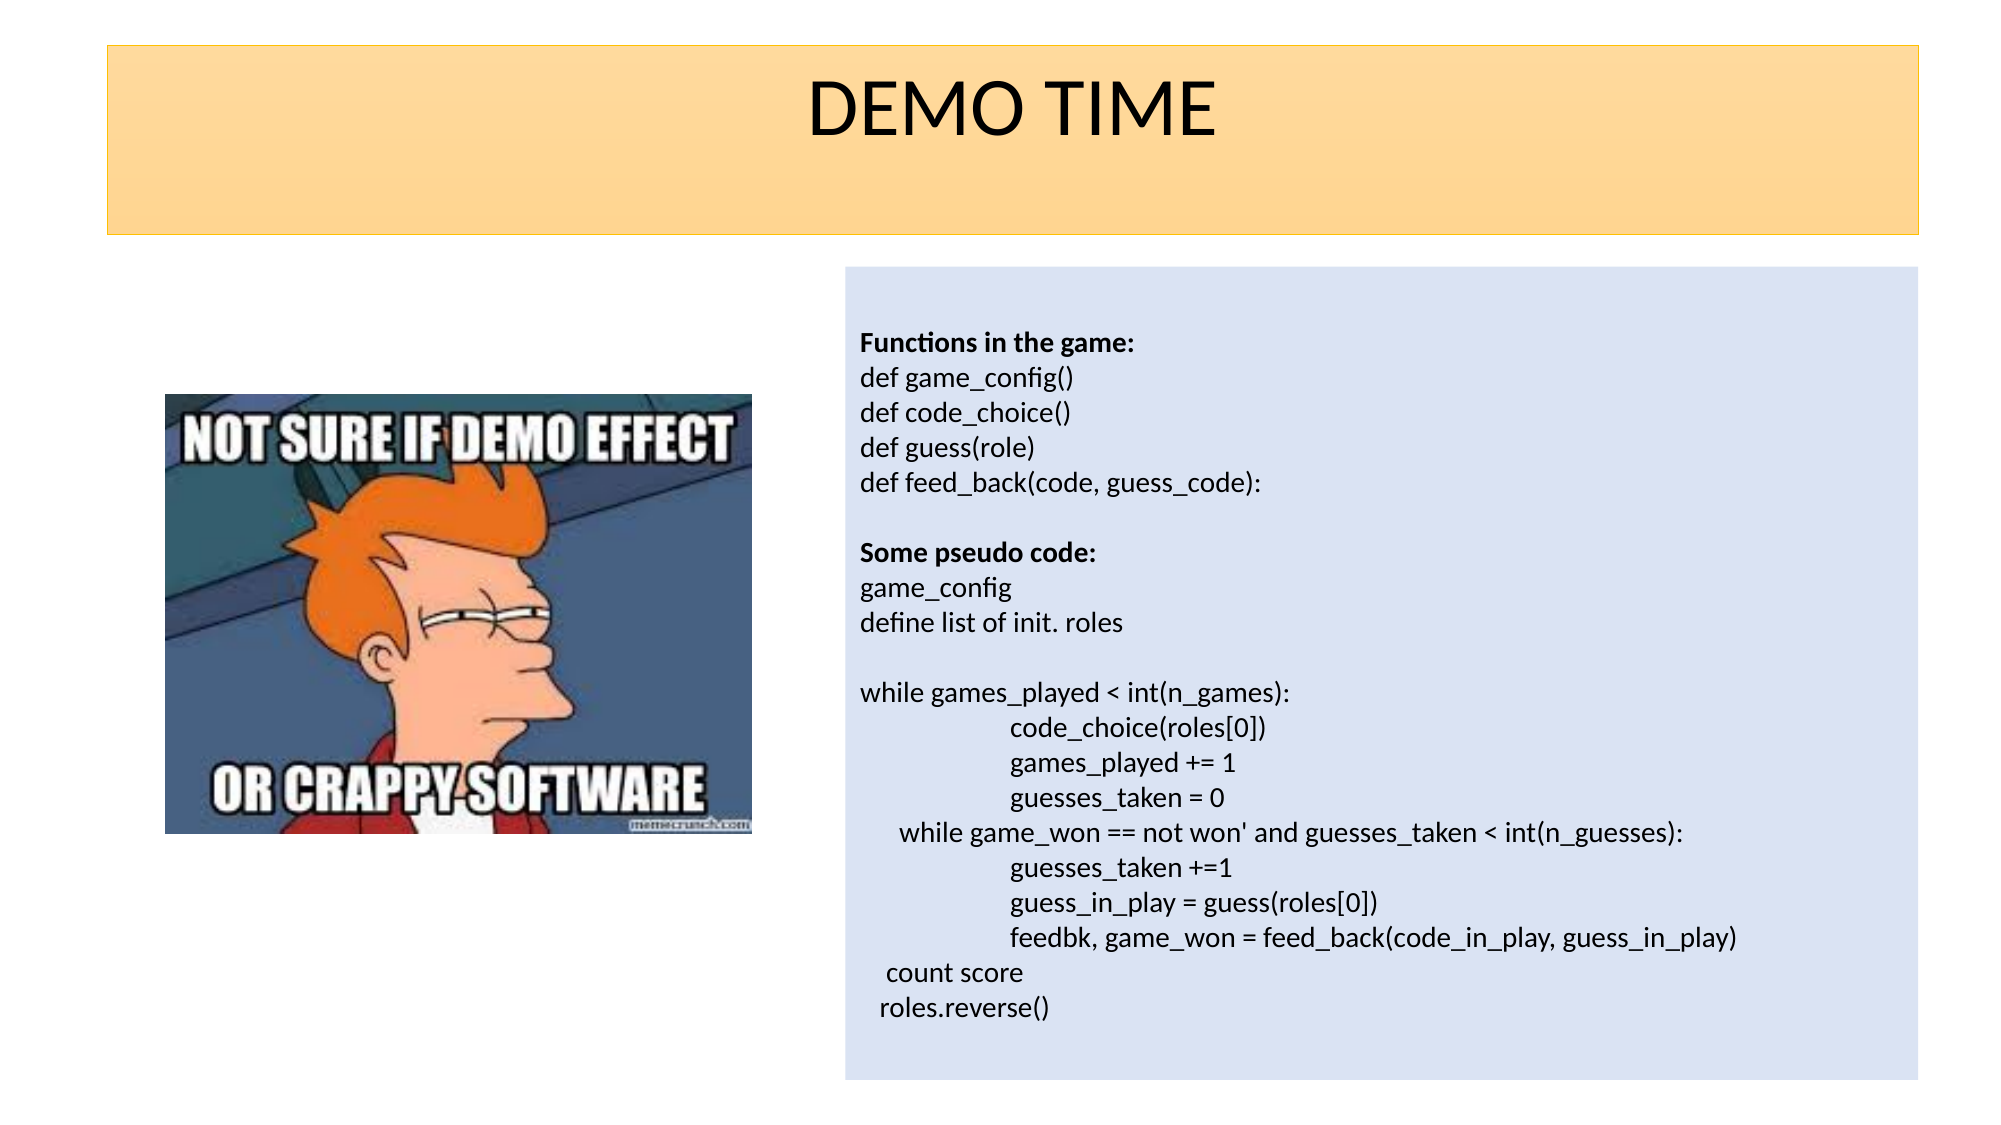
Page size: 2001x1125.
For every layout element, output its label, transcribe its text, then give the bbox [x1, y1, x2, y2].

text_box DEMO TIME [107, 45, 1919, 235]
text_box Functions in the game: def game_config() def code_choice() def guess(role) def feed_back(code, guess_code): Some pseudo code: game_config define list of init. roles while games_played < int(n_games): code_choice(roles[0]) games_played += 1 guesses_taken = 0 while game_won == not won' and guesses_taken < int(n_guesses): guesses_taken +=1 guess_in_play = guess(roles[0]) feedbk, game_won = feed_back(code_in_play, guess_in_play) count score roles.reverse() [845, 266, 1919, 1080]
picture [165, 394, 752, 834]
